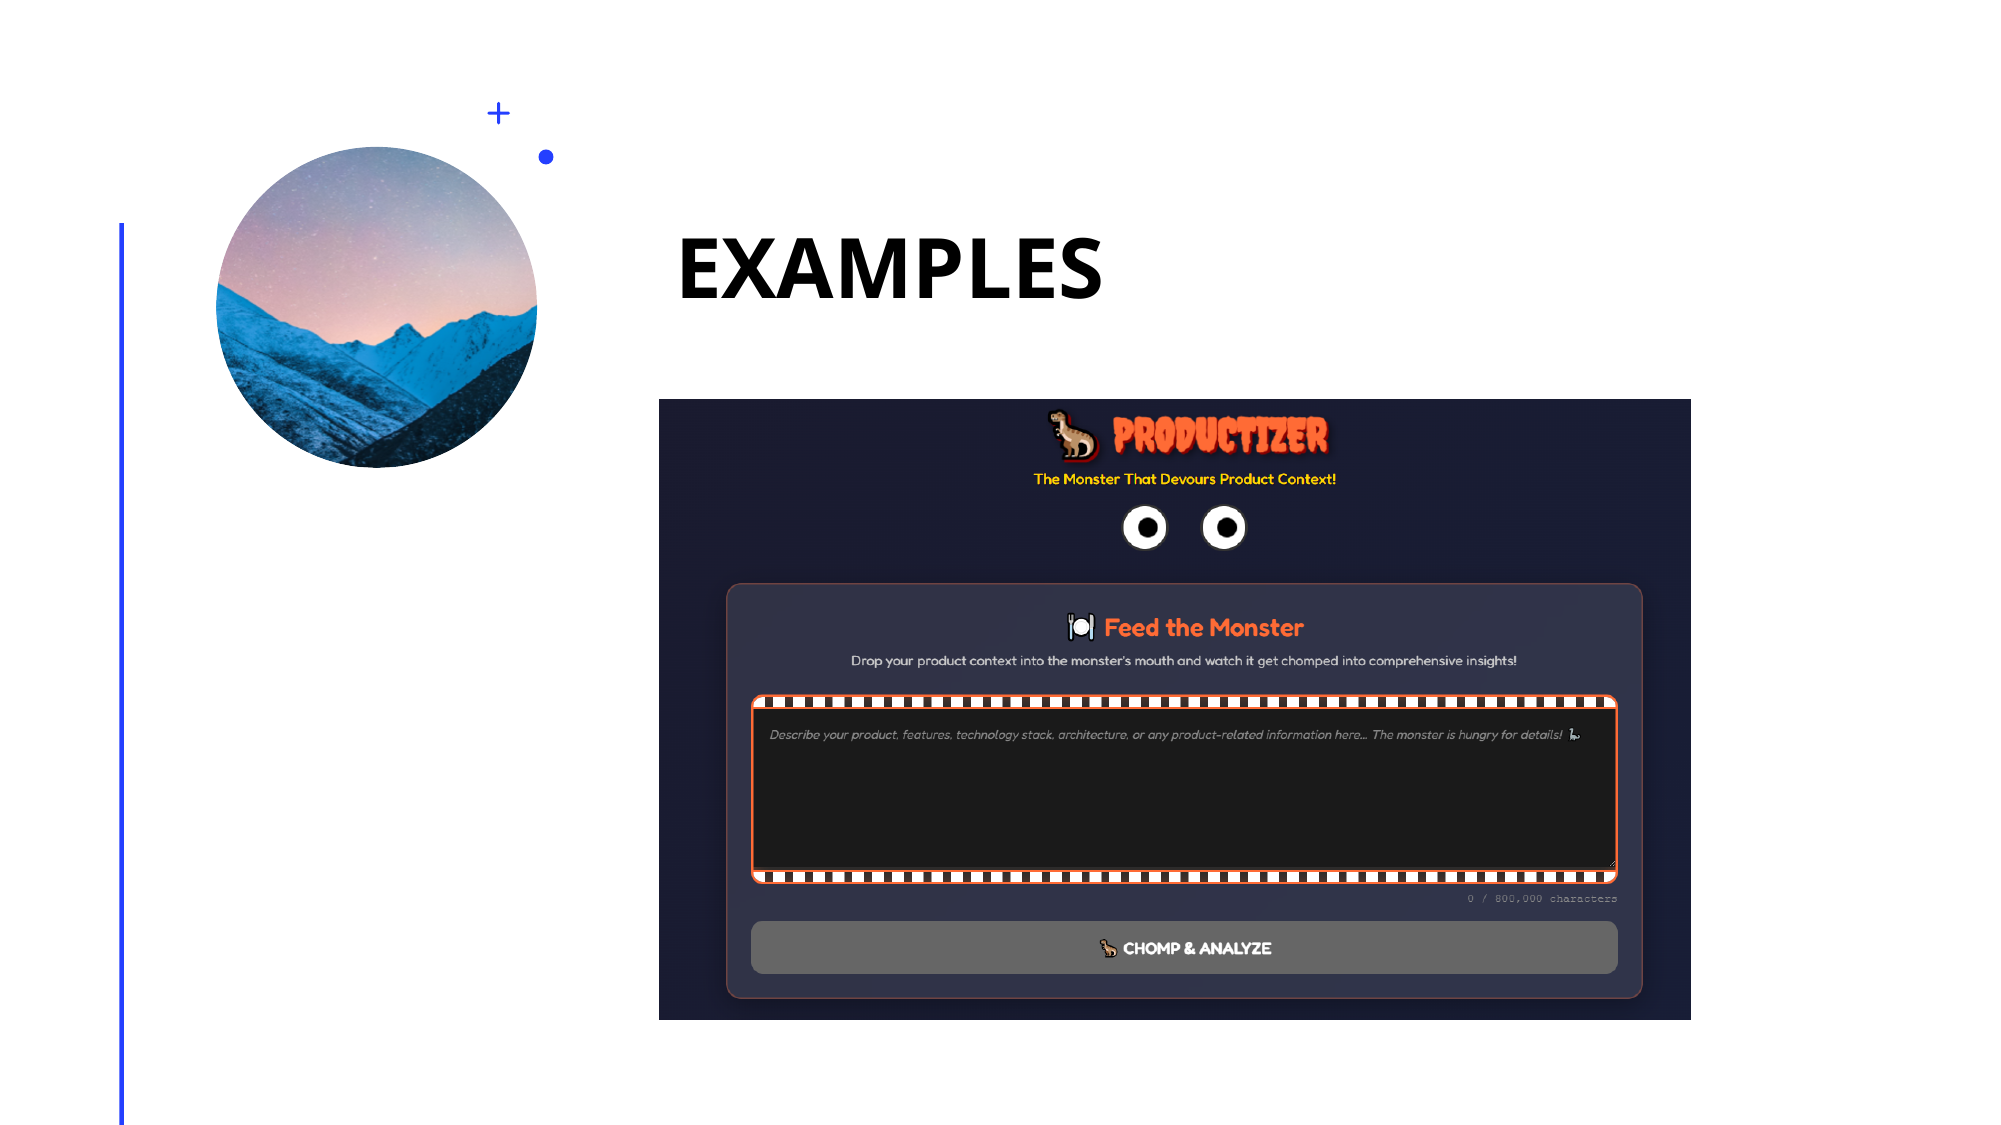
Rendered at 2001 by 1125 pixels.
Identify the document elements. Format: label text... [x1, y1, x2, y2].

title EXAMPLES [675, 104, 1905, 315]
picture [216, 146, 538, 468]
picture [659, 399, 1691, 1020]
